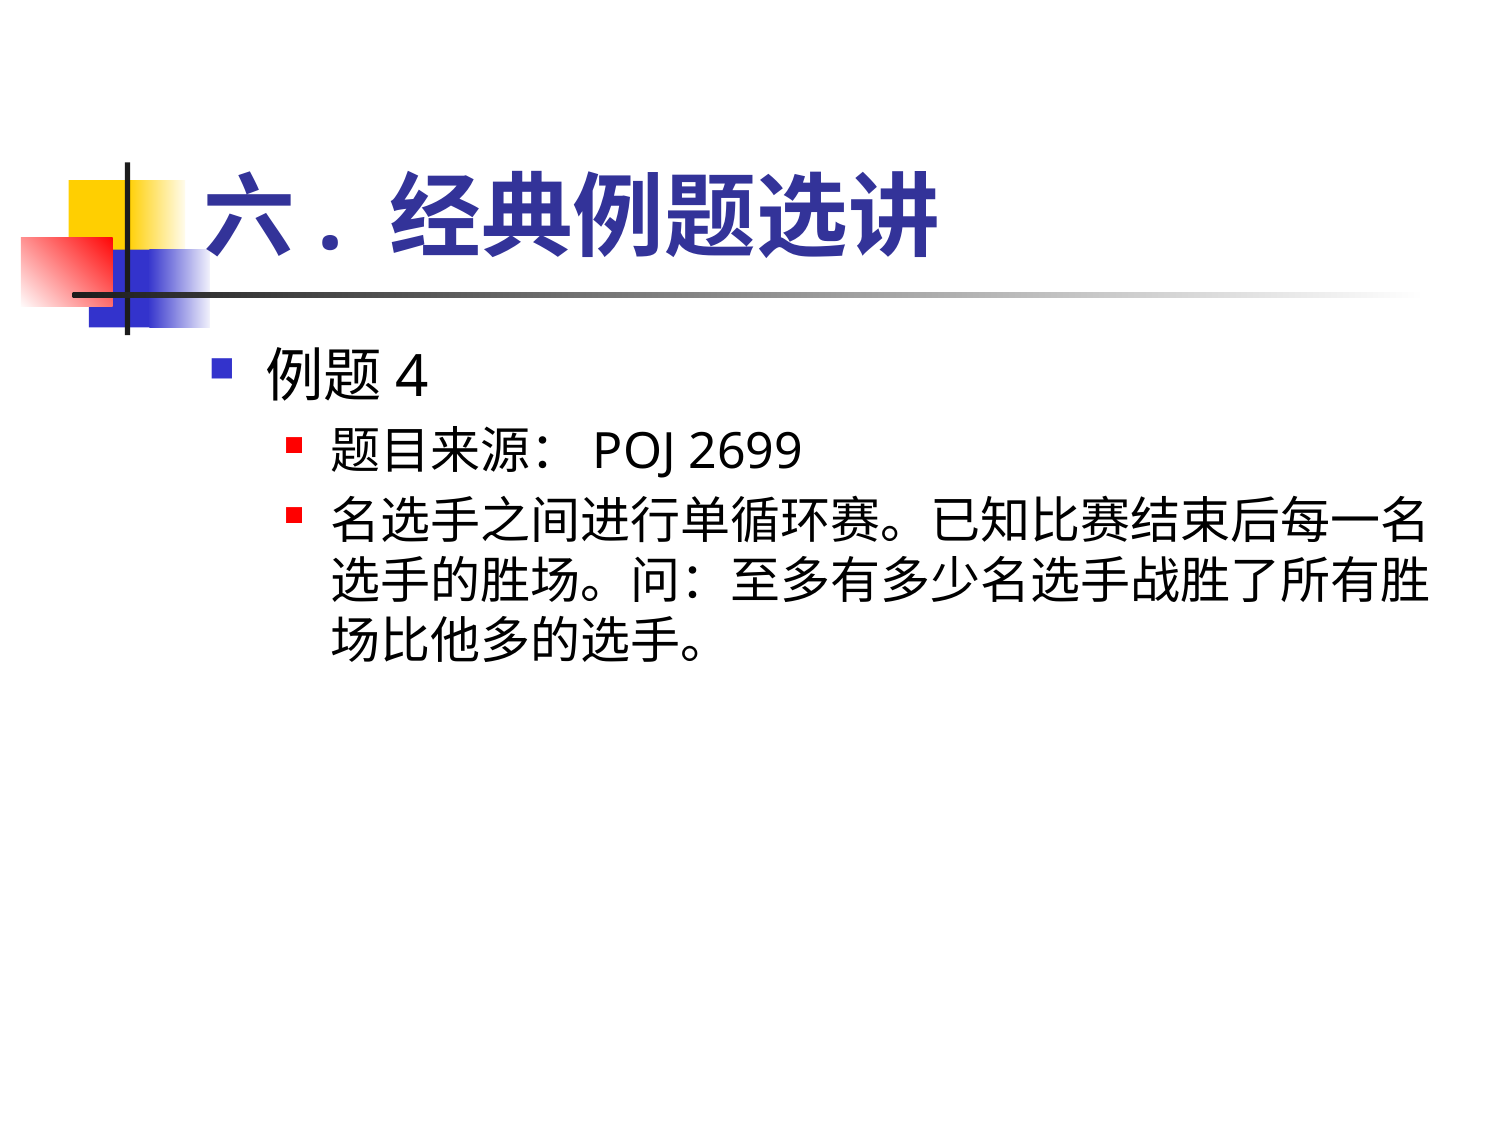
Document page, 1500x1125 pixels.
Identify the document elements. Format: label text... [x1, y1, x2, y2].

title 六. 经典例题选讲 [188, 35, 1468, 275]
